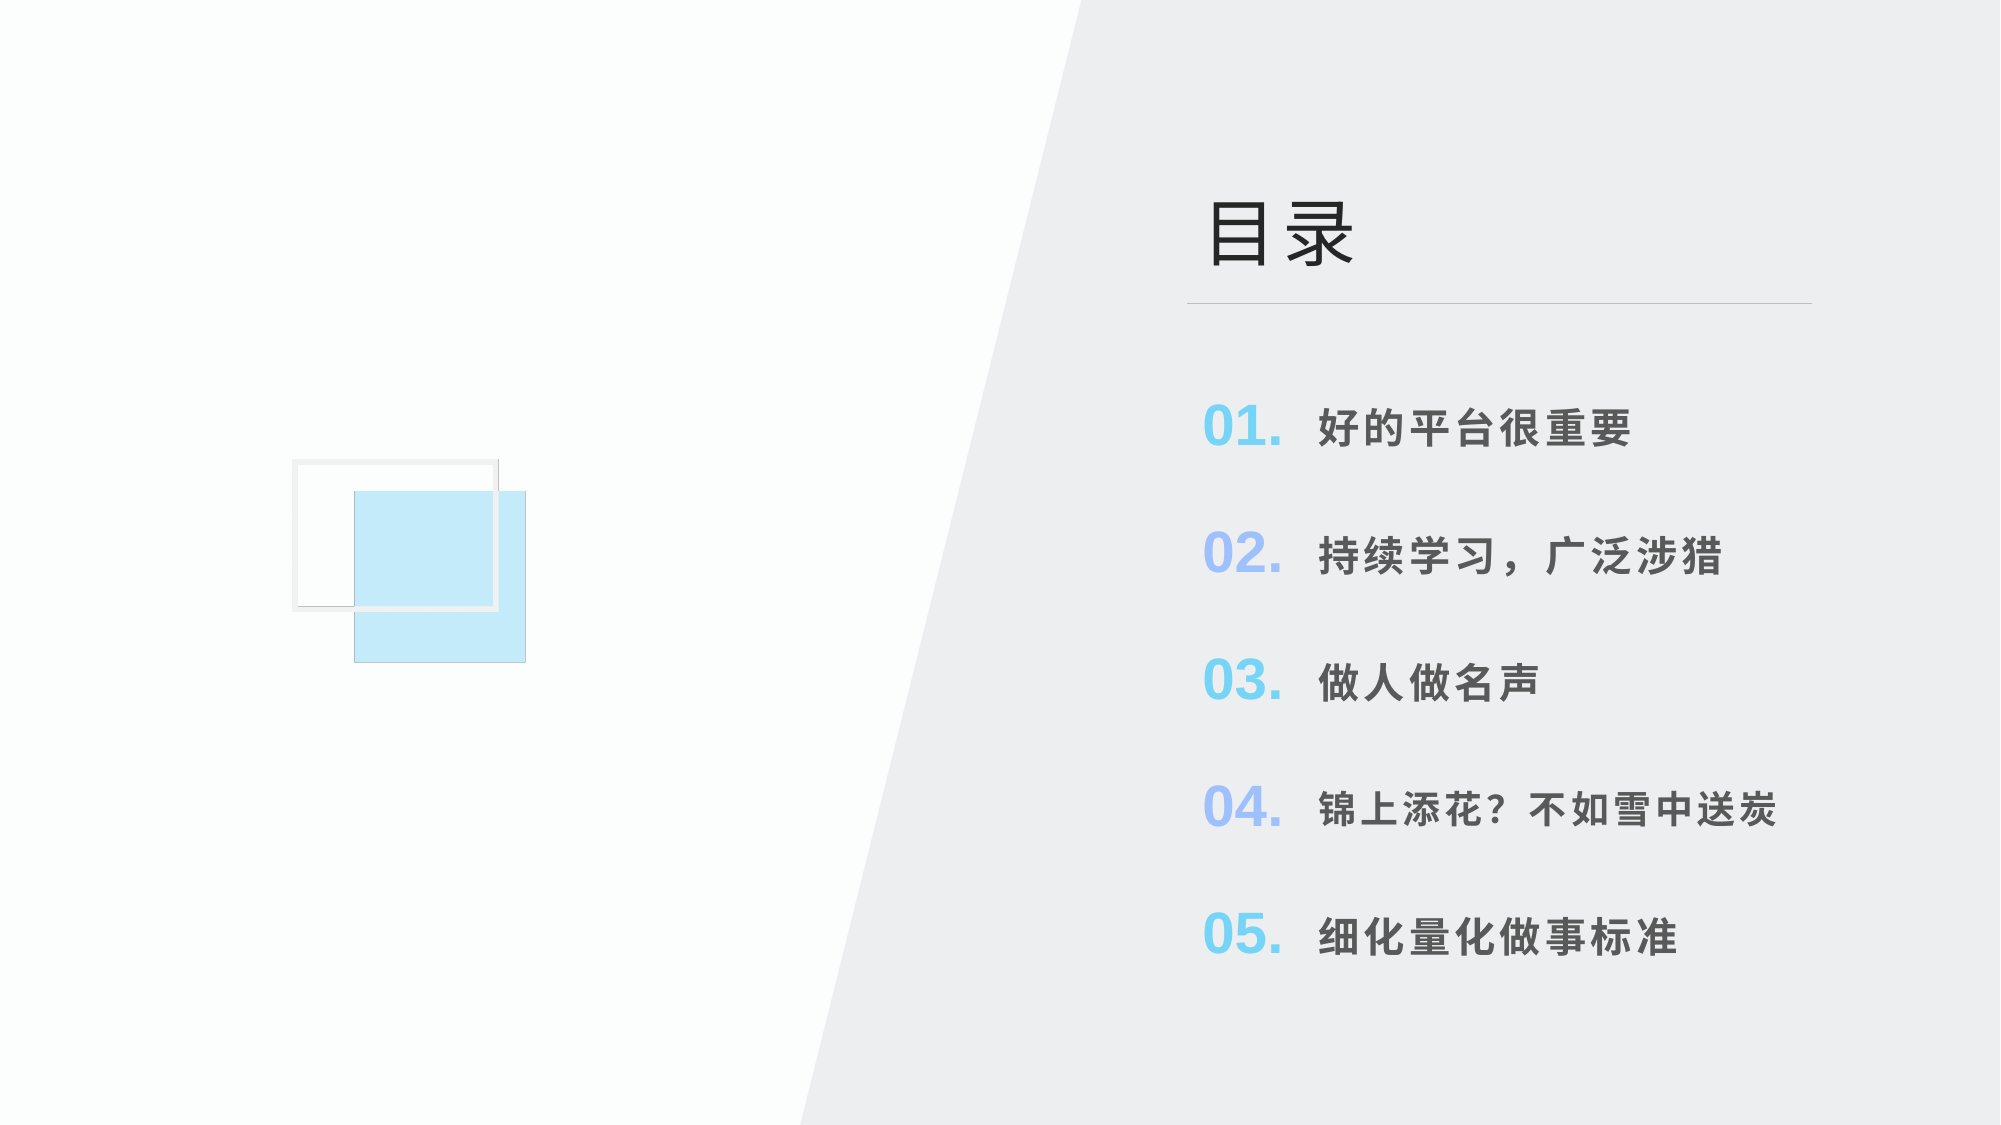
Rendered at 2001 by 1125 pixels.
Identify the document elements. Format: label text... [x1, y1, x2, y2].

text_box 持续学习，广泛涉猎 [1303, 503, 1805, 591]
text_box 01. [1187, 379, 1300, 472]
text_box 05. [1187, 887, 1300, 980]
picture [50, 359, 770, 765]
text_box 03. [1187, 633, 1300, 726]
text_box 04. [1187, 760, 1300, 853]
text_box 好的平台很重要 [1303, 376, 1805, 464]
text_box 细化量化做事标准 [1303, 884, 1805, 972]
text_box 02. [1187, 506, 1300, 599]
text_box 锦上添花？不如雪中送炭 [1303, 757, 1805, 845]
text_box 目录 [1187, 145, 1469, 291]
text_box 做人做名声 [1303, 630, 1805, 718]
